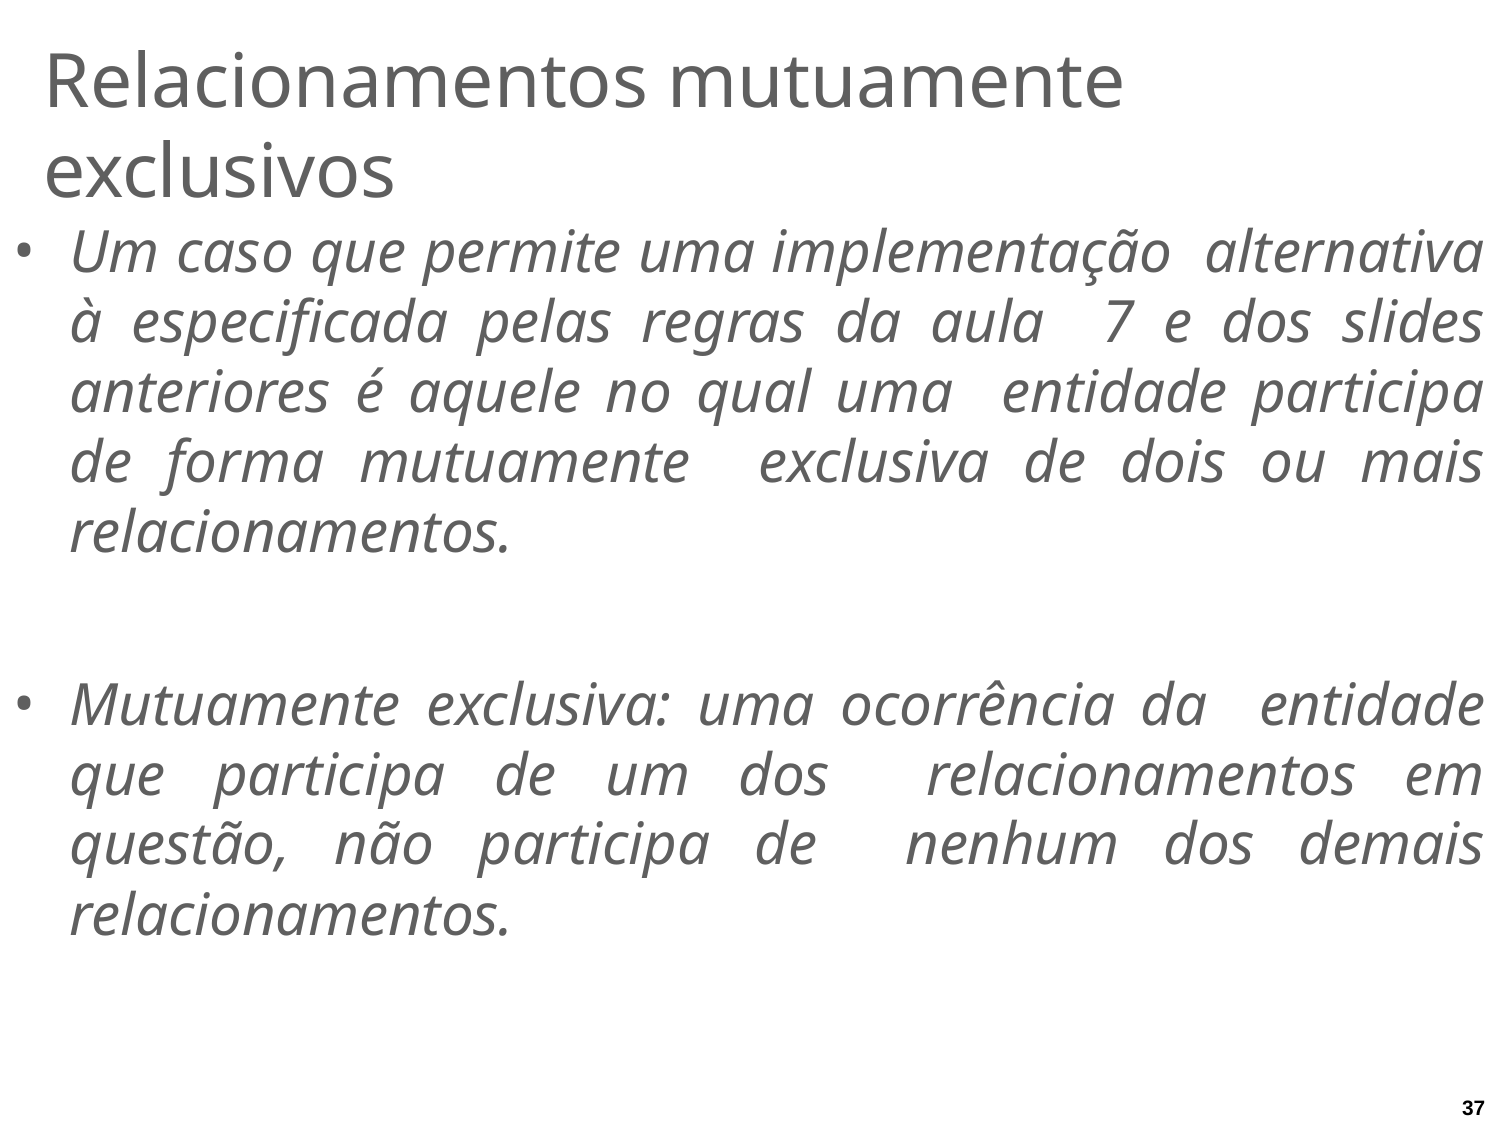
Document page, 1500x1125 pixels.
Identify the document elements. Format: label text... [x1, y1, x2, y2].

slide_number 37 [1457, 1094, 1490, 1125]
text_box Um caso que permite uma implementação alternativa à especificada pelas regras da aula 7 e dos slides anteriores é aquele no qual uma entidade participa de forma mutuamente exclusiva de dois ou mais relacionamentos. Mutuamente exclusiva: uma ocorrência da entidade que participa de um dos relacionamentos em questão, não participa de nenhum dos demais relacionamentos. [11, 212, 1486, 947]
text_box Relacionamentos mutuamente exclusivos [28, 24, 1468, 265]
